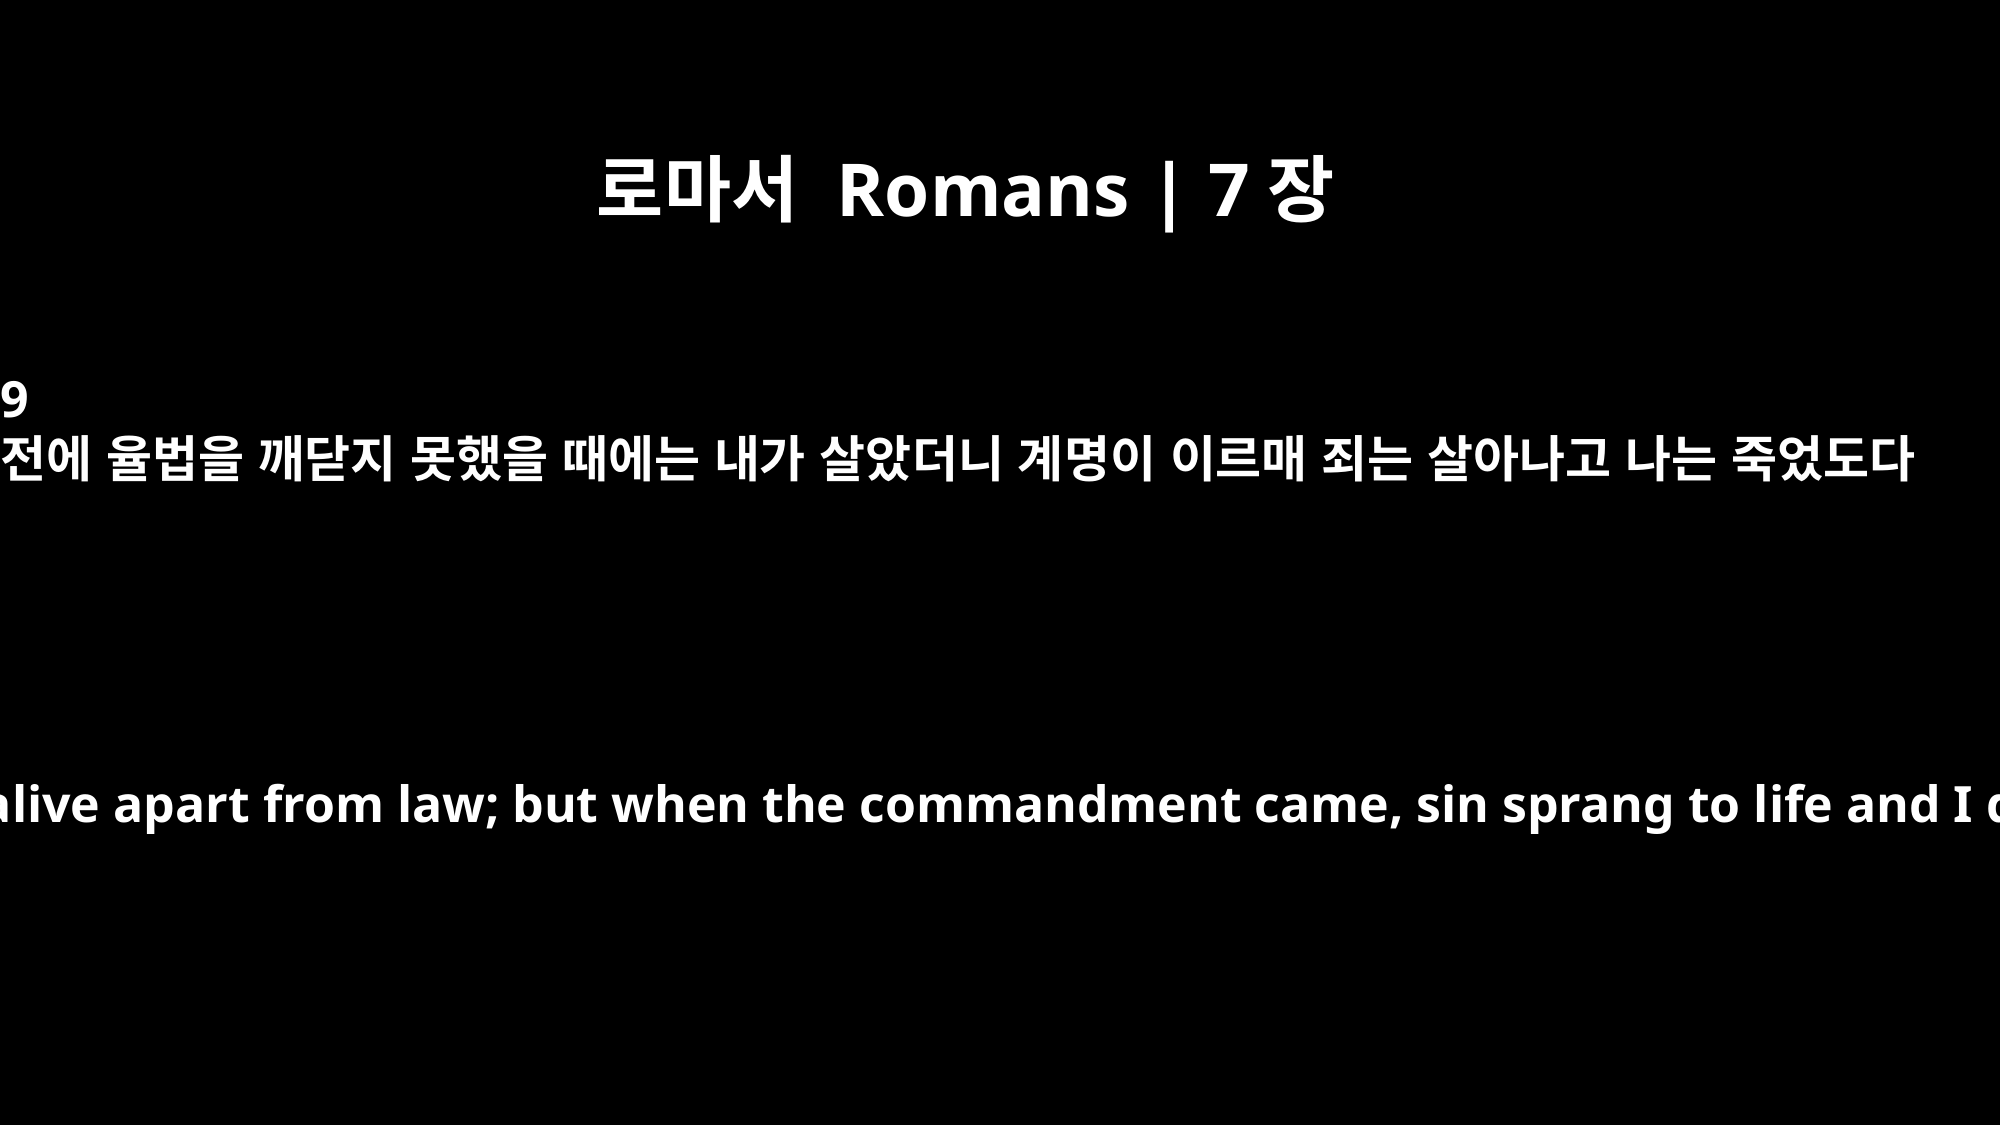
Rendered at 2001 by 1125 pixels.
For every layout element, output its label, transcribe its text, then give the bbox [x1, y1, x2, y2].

text_box Once I was alive apart from law; but when the commandment came, sin sprang to life and I died. [0, 764, 2000, 840]
text_box 9 전에 율법을 깨닫지 못했을 때에는 내가 살았더니 계명이 이르매 죄는 살아나고 나는 죽었도다 [0, 359, 1932, 495]
text_box 로마서 Romans | 7장 [582, 136, 1350, 239]
